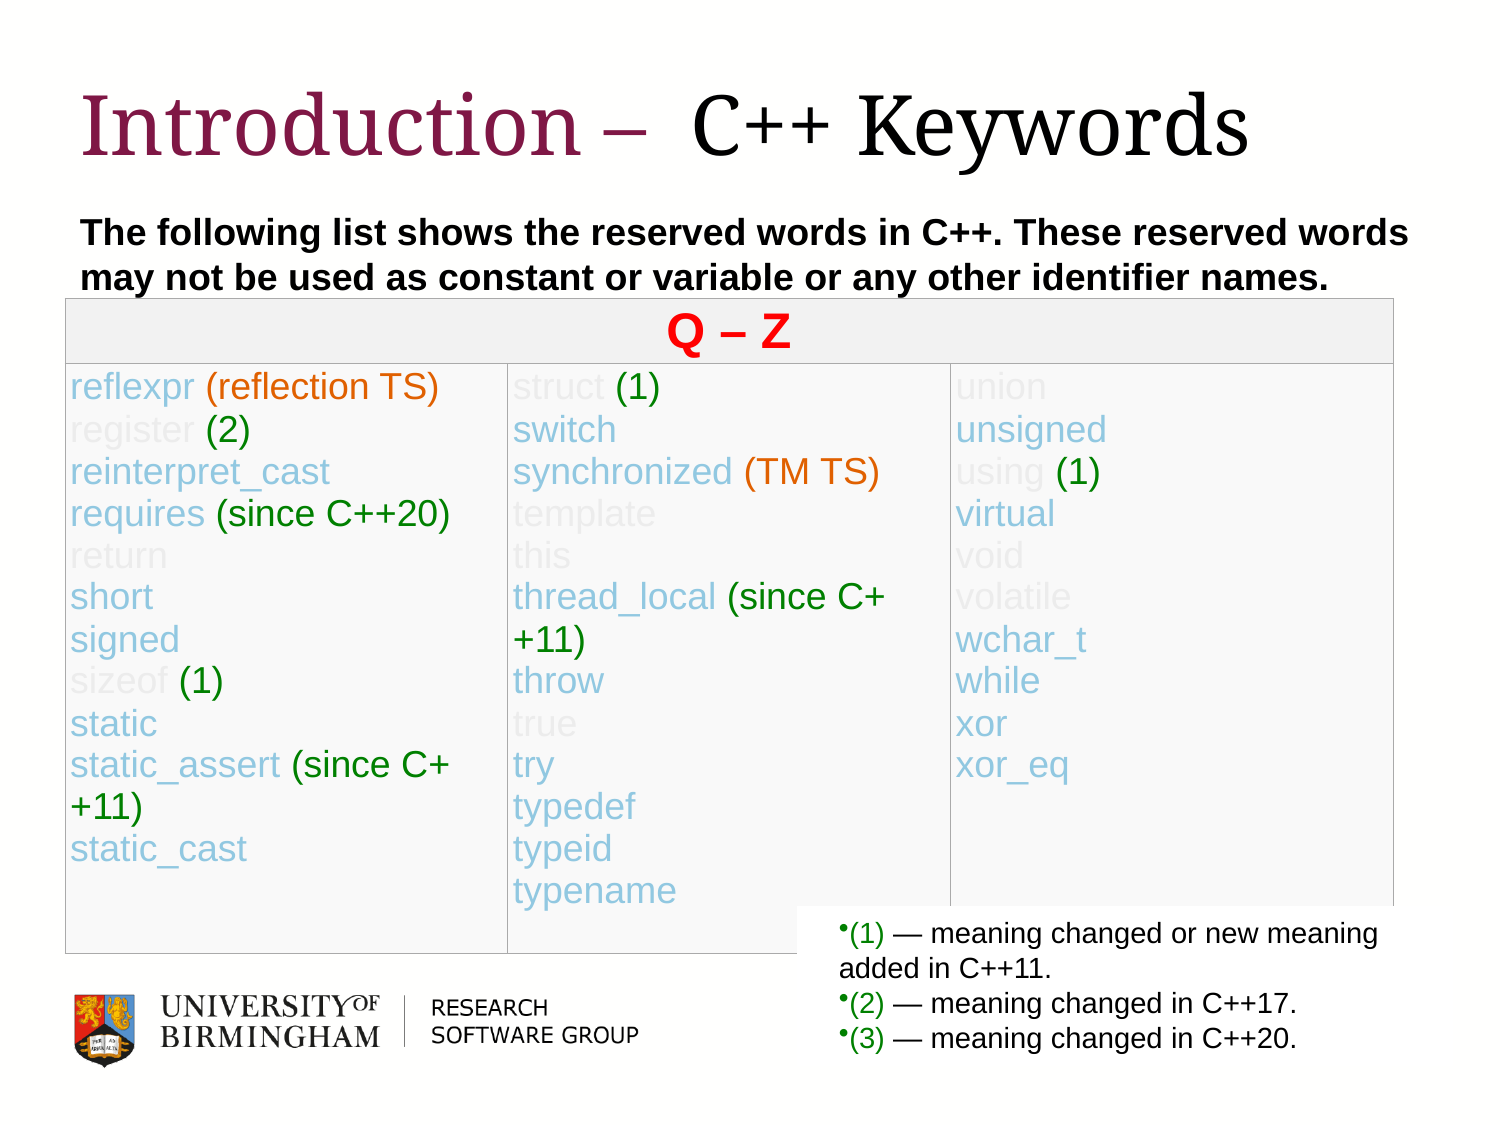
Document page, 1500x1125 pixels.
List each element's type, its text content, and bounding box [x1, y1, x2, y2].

table_cell struct (1) switch synchronized (TM TS) template this thread_local (since C++11) throw true try typedef typeid typename [508, 364, 950, 953]
text_box (1) — meaning changed or new meaning added in C++11. (2) — meaning changed in C++17. (3) — meaning changed in C++20. [797, 906, 1454, 1067]
table_header Q – Z [66, 299, 1393, 363]
table_cell reflexpr (reflection TS) register (2) reinterpret_cast requires (since C++20) return short signed sizeof (1) static static_assert (since C++11) static_cast [66, 364, 507, 953]
picture [66, 984, 645, 1074]
text_box The following list shows the reserved words in C++. These reserved words may not be used as constant or variable or any other identifier names. [65, 200, 1435, 306]
title Introduction – C++ Keywords [65, 78, 1341, 200]
table_cell union unsigned using (1) virtual void volatile wchar_t while xor xor_eq [951, 364, 1393, 906]
